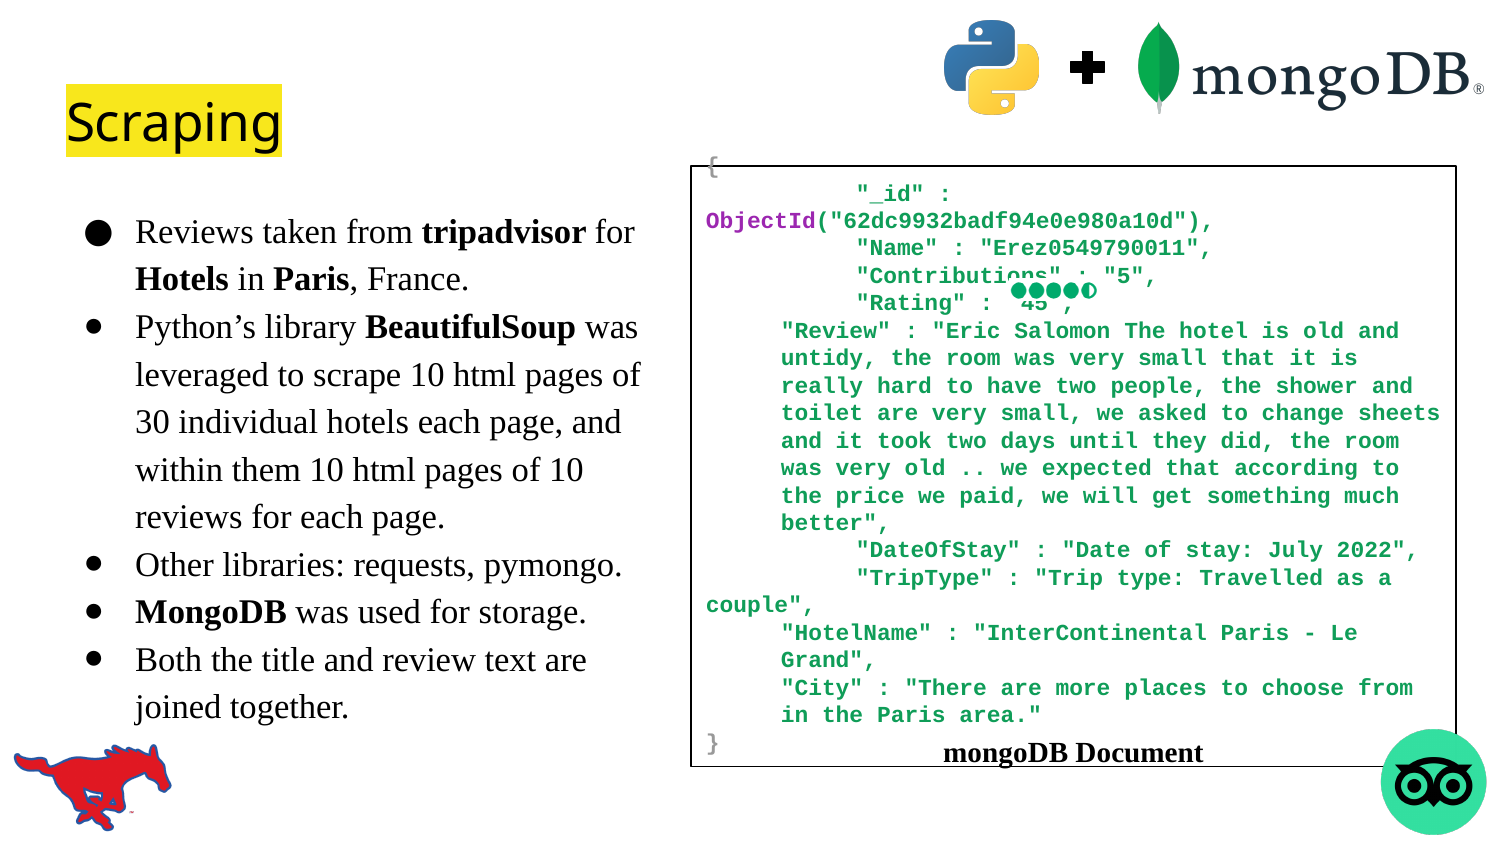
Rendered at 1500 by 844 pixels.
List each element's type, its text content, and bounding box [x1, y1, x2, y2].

list Reviews taken from tripadvisor for Hotels in Paris, France. Python’s library BeautifulSoup was leveraged to scrape 10 html pages of 30 individual hotels each page, and within them 10 html pages of 10 reviews for each page. Other libraries: requests, pymongo. MongoDB was used for storage. Both the title and review text are joined together. [51, 187, 690, 744]
picture [1366, 715, 1500, 839]
title Scraping [51, 72, 1449, 167]
picture [1009, 278, 1098, 302]
picture [1136, 20, 1486, 115]
picture [13, 708, 172, 844]
text_box [1070, 51, 1105, 83]
text_box mongoDB Document [832, 717, 1315, 783]
picture [944, 20, 1039, 115]
text_box { "_id" : ObjectId("62dc9932badf94e0e980a10d"), "Name" : "Erez0549790011", "Contributions" : "5", "Rating" : "45", "Review" : "Eric Salomon The hotel is old and untidy, the room was very small that it is really hard to have two people, the shower and toilet are very small, we asked to change sheets and it took two days until they did, the room was very old .. we expected that according to the price we paid, we will get something much better", "DateOfStay" : "Date of stay: July 2022", "TripType" : "Trip type: Travelled as a couple", "HotelName" : "InterContinental Paris - Le Grand", "City" : "There are more places to choose from in the Paris area." } [690, 166, 1457, 767]
